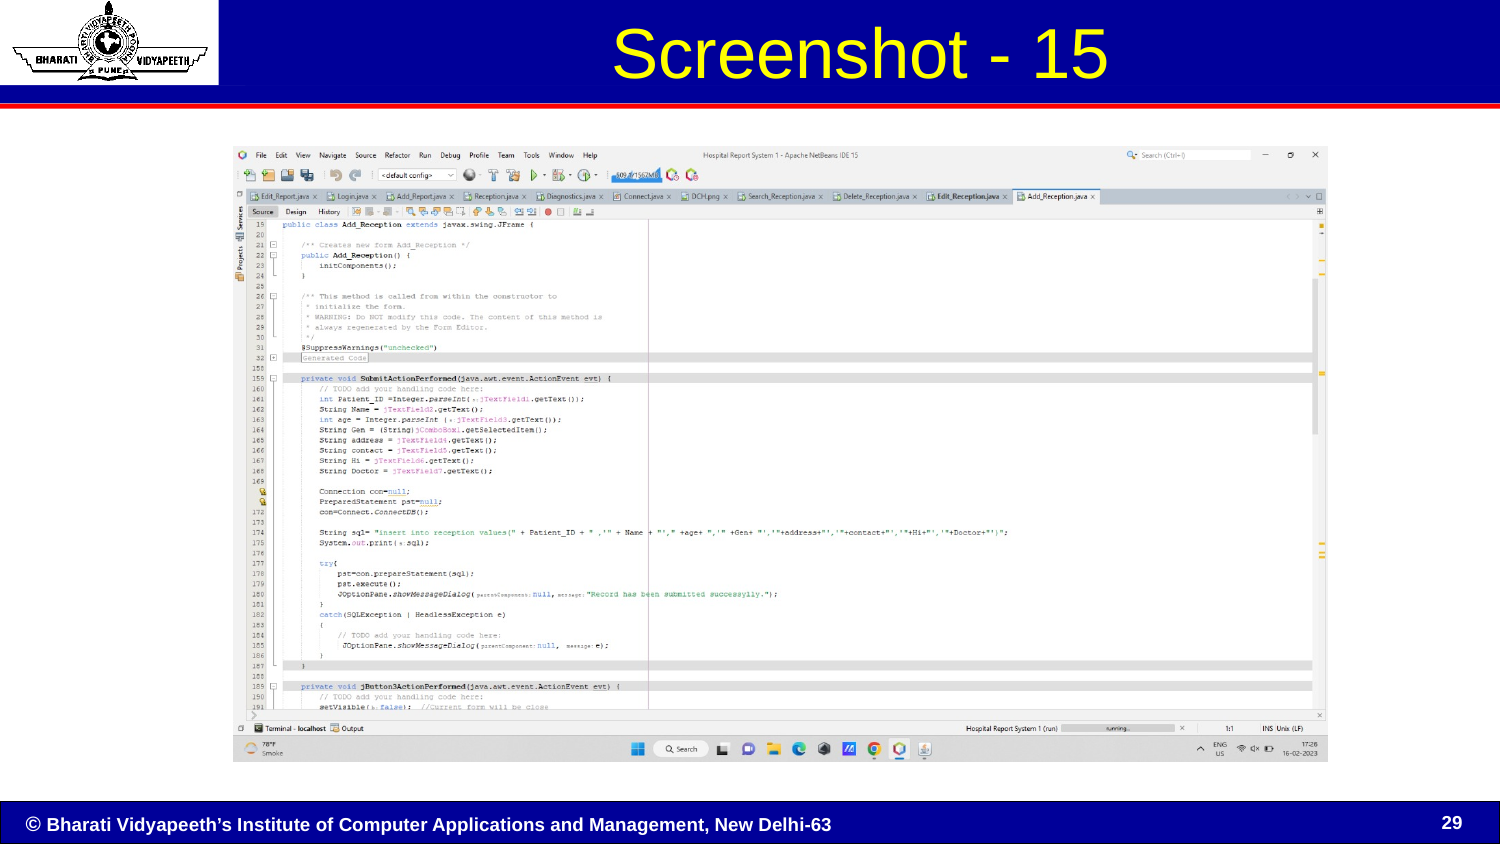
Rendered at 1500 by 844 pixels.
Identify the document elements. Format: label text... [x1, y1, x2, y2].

picture [12, 1, 208, 81]
picture [233, 146, 1329, 763]
title Screenshot - 15 [233, 1, 1488, 83]
